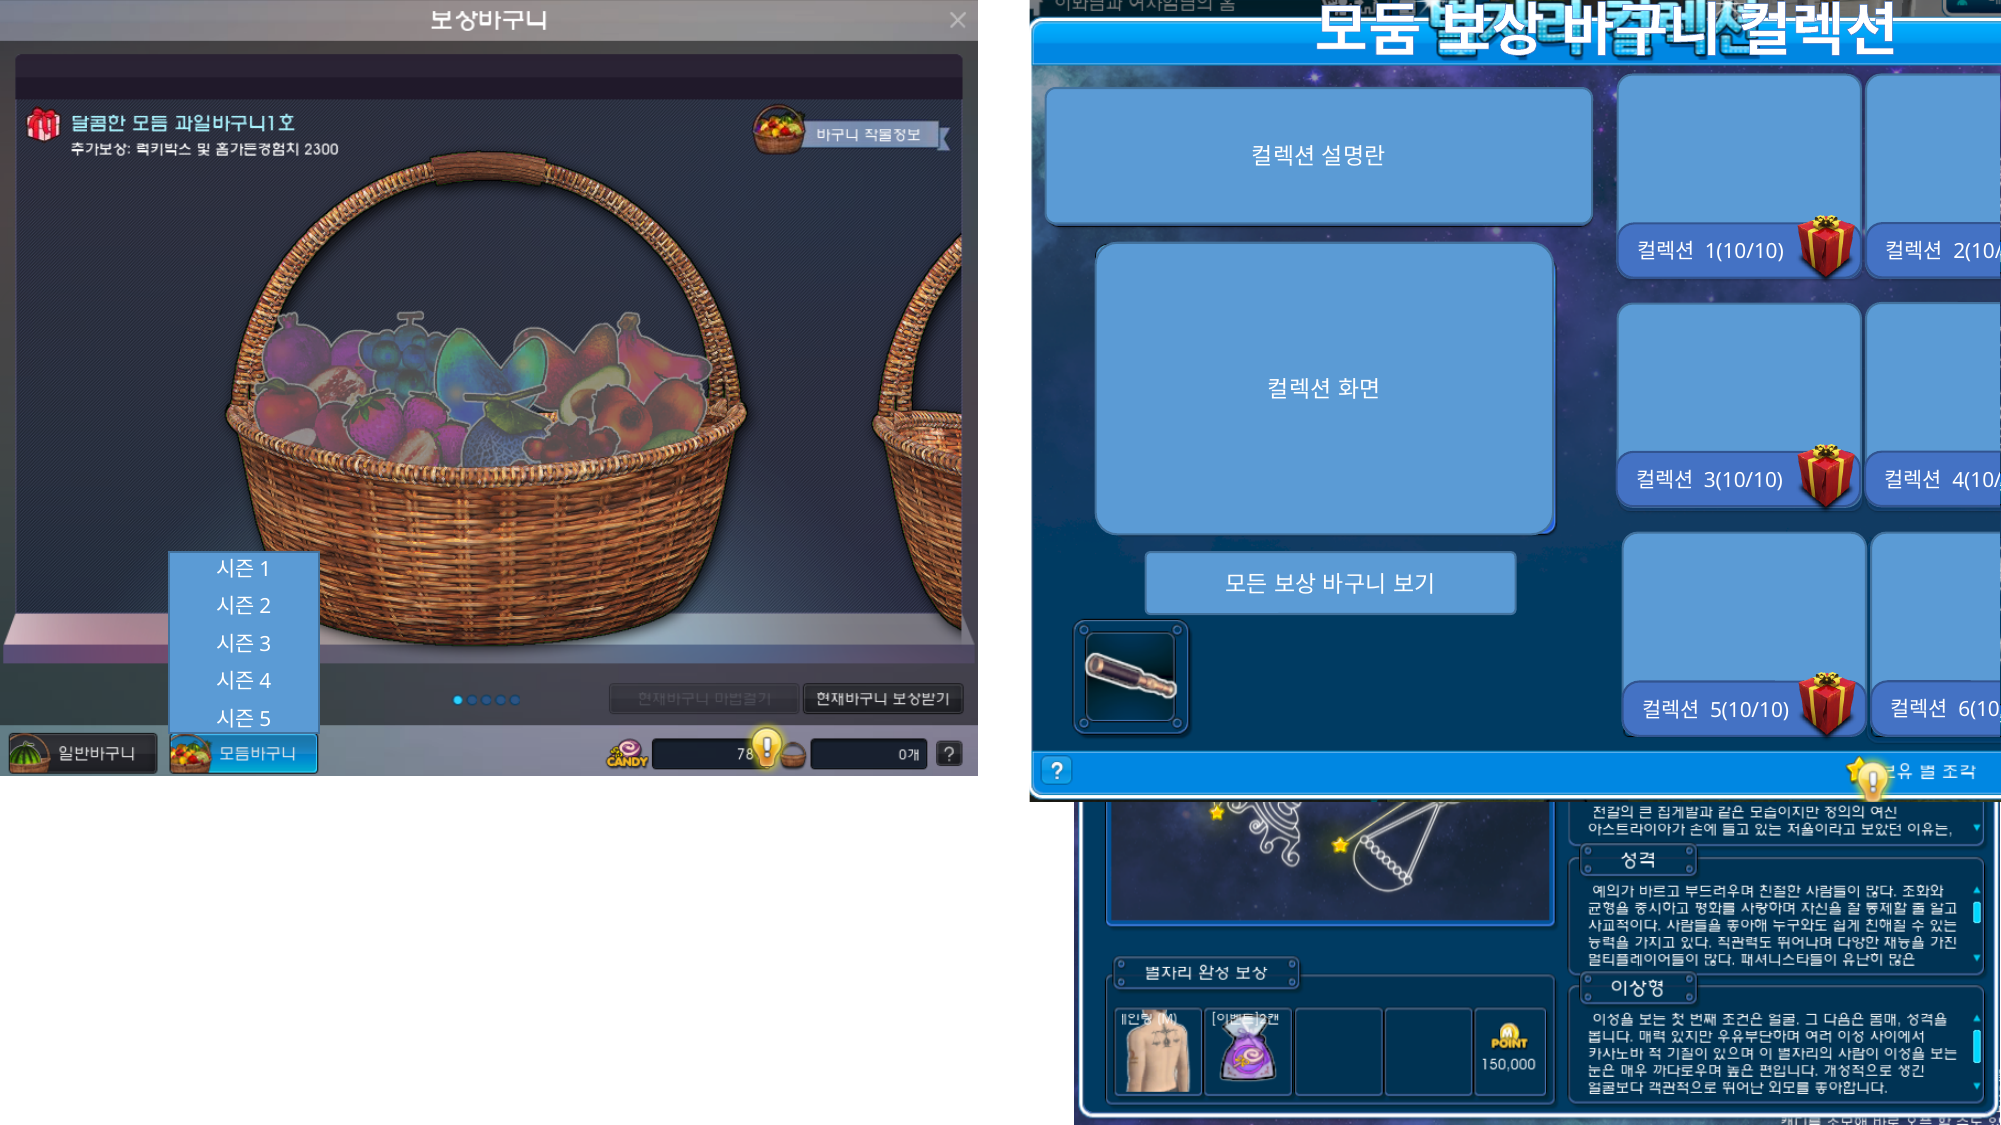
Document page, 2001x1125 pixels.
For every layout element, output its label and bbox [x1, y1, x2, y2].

picture [0, 0, 978, 776]
picture [1029, 0, 2001, 1125]
